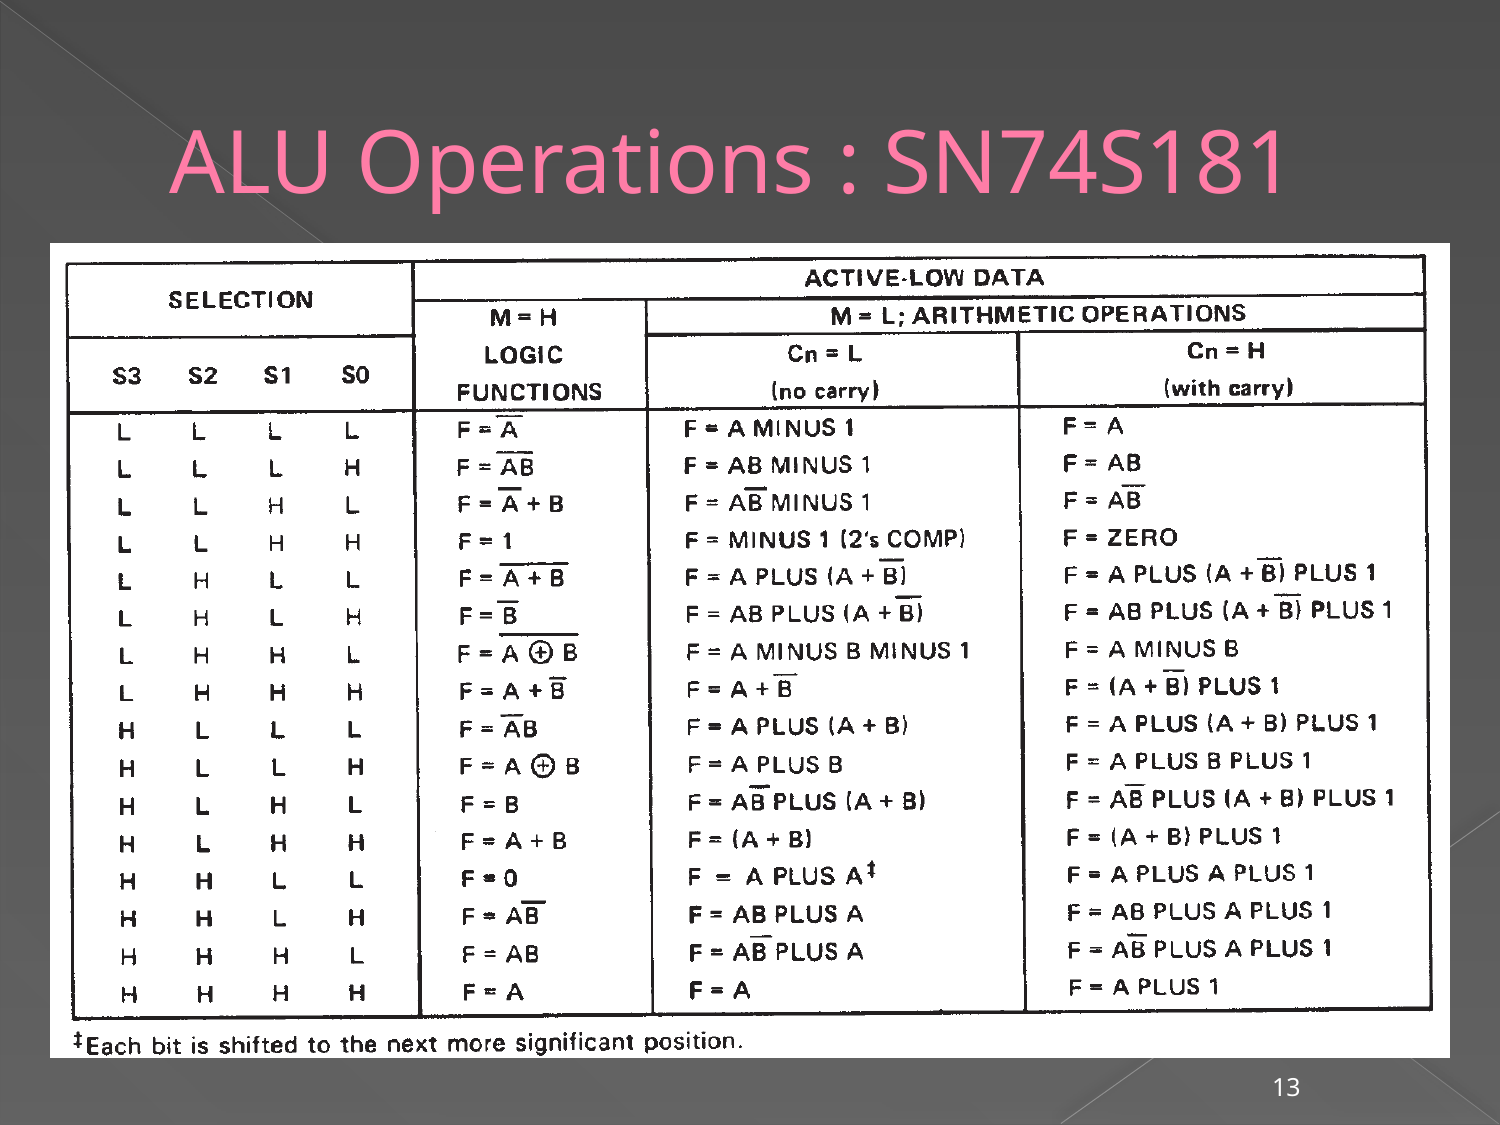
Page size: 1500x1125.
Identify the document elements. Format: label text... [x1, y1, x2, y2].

slide_number 13 [1245, 1063, 1328, 1113]
title ALU Operations : SN74S181 [75, 43, 1425, 230]
picture [49, 243, 1450, 1059]
